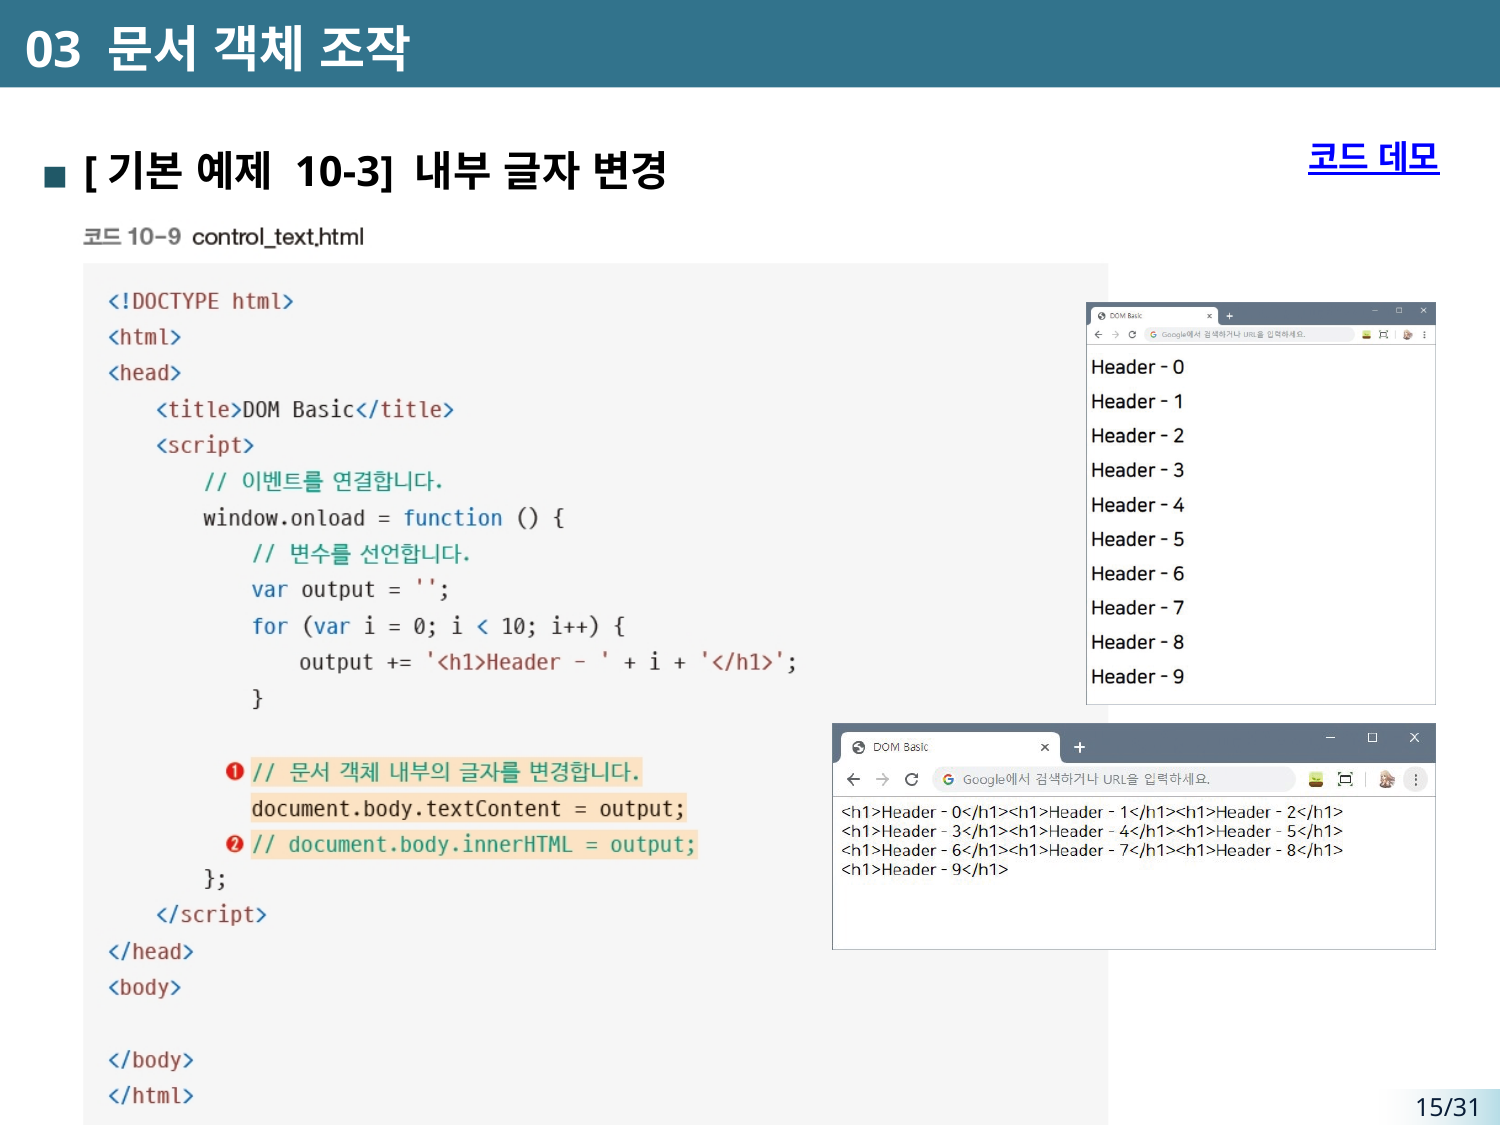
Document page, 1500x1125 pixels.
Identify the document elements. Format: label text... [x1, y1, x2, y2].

title 03 문서 객체 조작 [10, 8, 1288, 87]
text_box 코드 데모 [1293, 128, 1471, 185]
list [기본 예제 10-3] 내부 글자 변경 [10, 126, 1481, 1057]
picture [76, 219, 1436, 1125]
